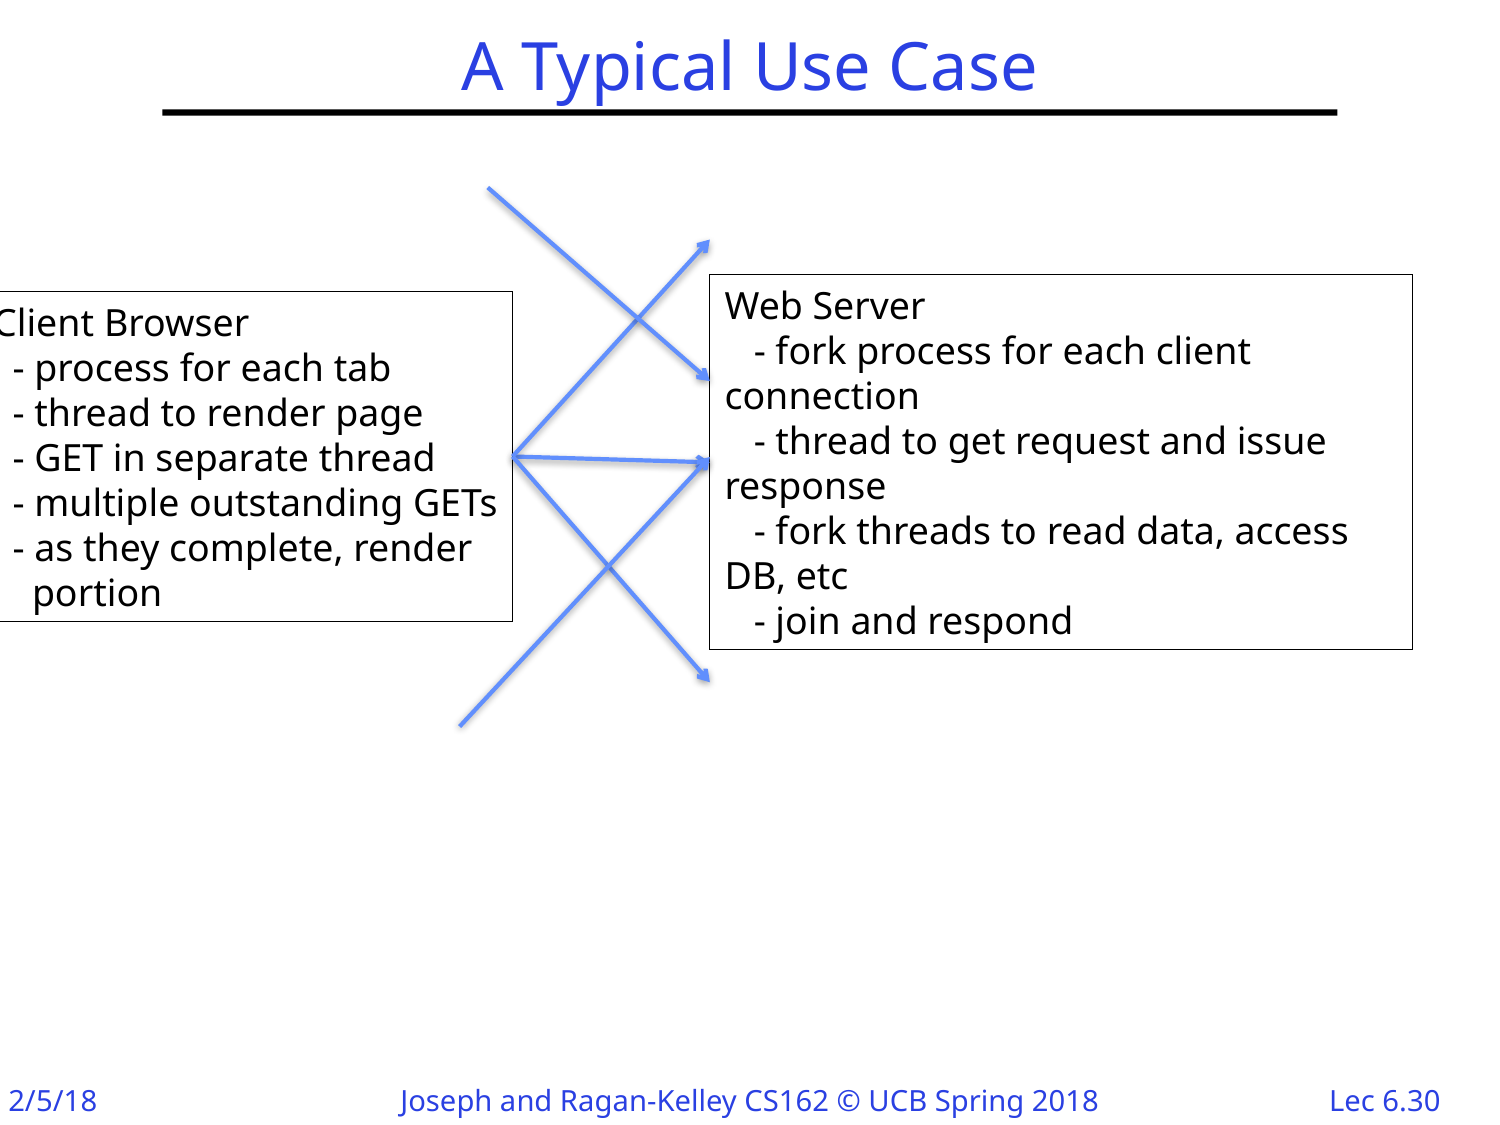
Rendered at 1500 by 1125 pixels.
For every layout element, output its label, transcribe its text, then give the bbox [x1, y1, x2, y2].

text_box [487, 187, 710, 382]
text_box Client Browser - process for each tab - thread to render page - GET in separate thread - multiple outstanding GETs - as they complete, render portion [0, 291, 479, 622]
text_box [484, 387, 710, 455]
title A Typical Use Case [162, 24, 1338, 113]
text_box Web Server - fork process for each client connection - thread to get request and issue response - fork threads to read data, access DB, etc - join and respond [715, 274, 1413, 650]
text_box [459, 456, 711, 727]
